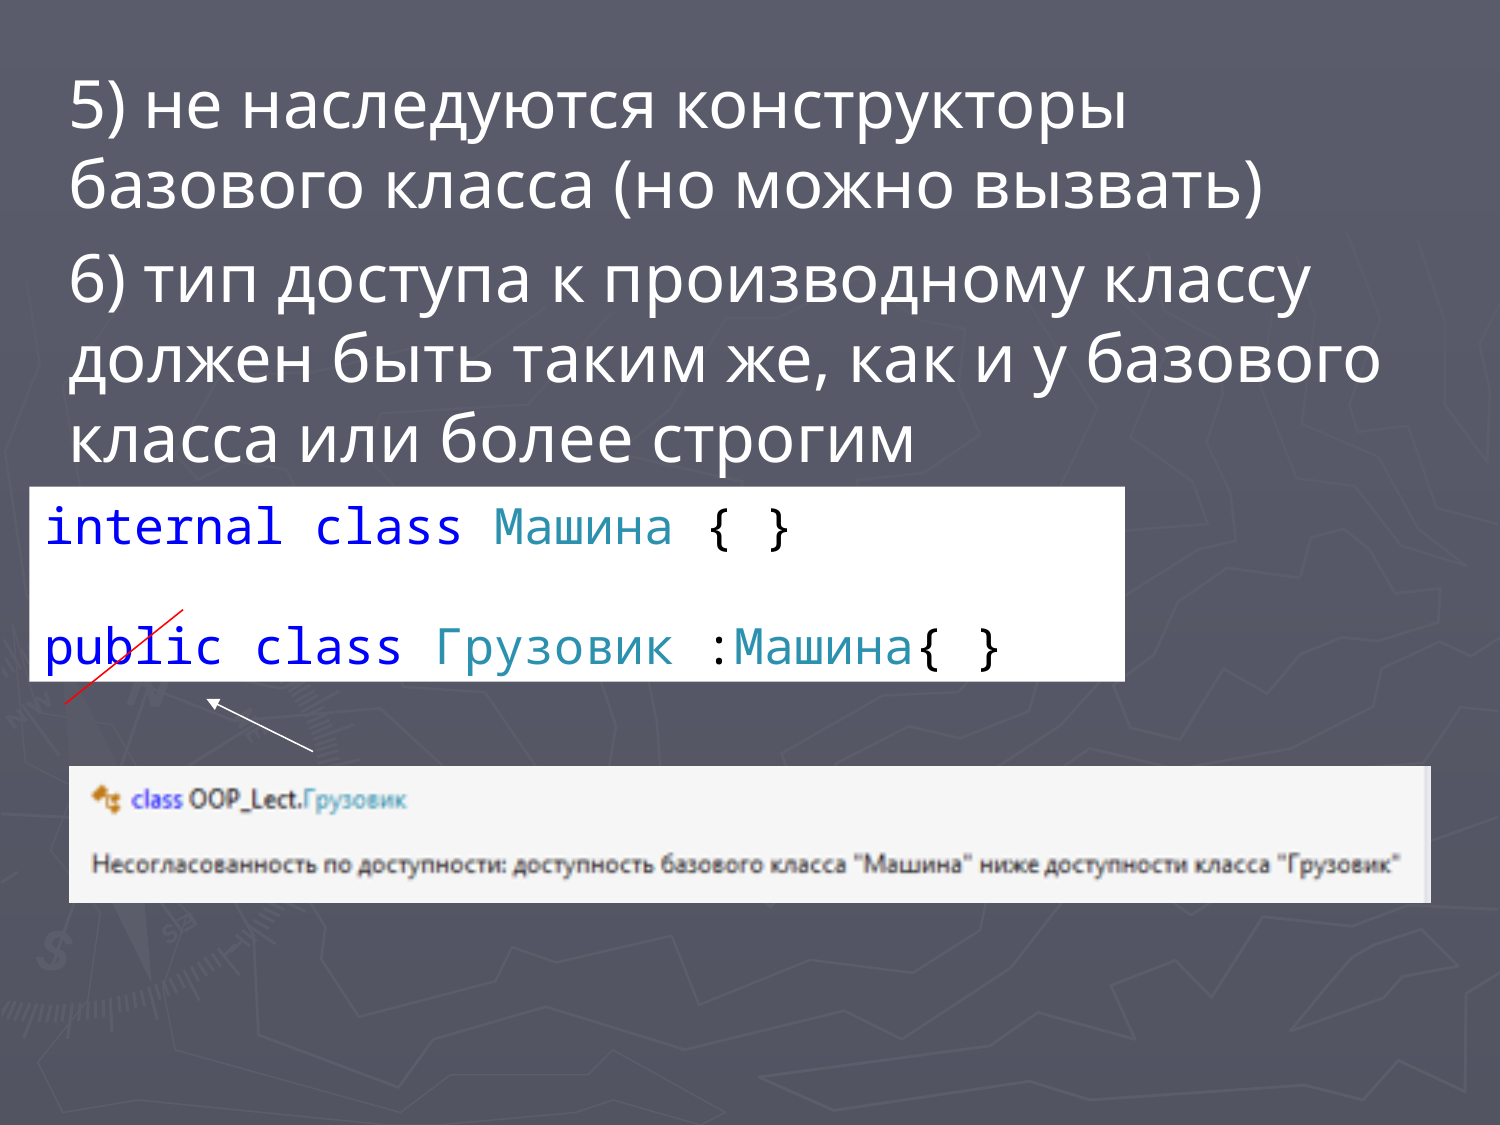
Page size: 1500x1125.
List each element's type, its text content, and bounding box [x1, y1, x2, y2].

list 5) не наследуются конструкторы базового класса (но можно вызвать) 6) тип доступа к производному классу должен быть таким же, как и у базового класса или более строгим [53, 54, 1455, 793]
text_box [206, 698, 314, 752]
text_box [64, 609, 184, 705]
text_box internal class Машина { } public class Грузовик :Машина{ } [29, 486, 1125, 682]
picture [69, 766, 1431, 903]
